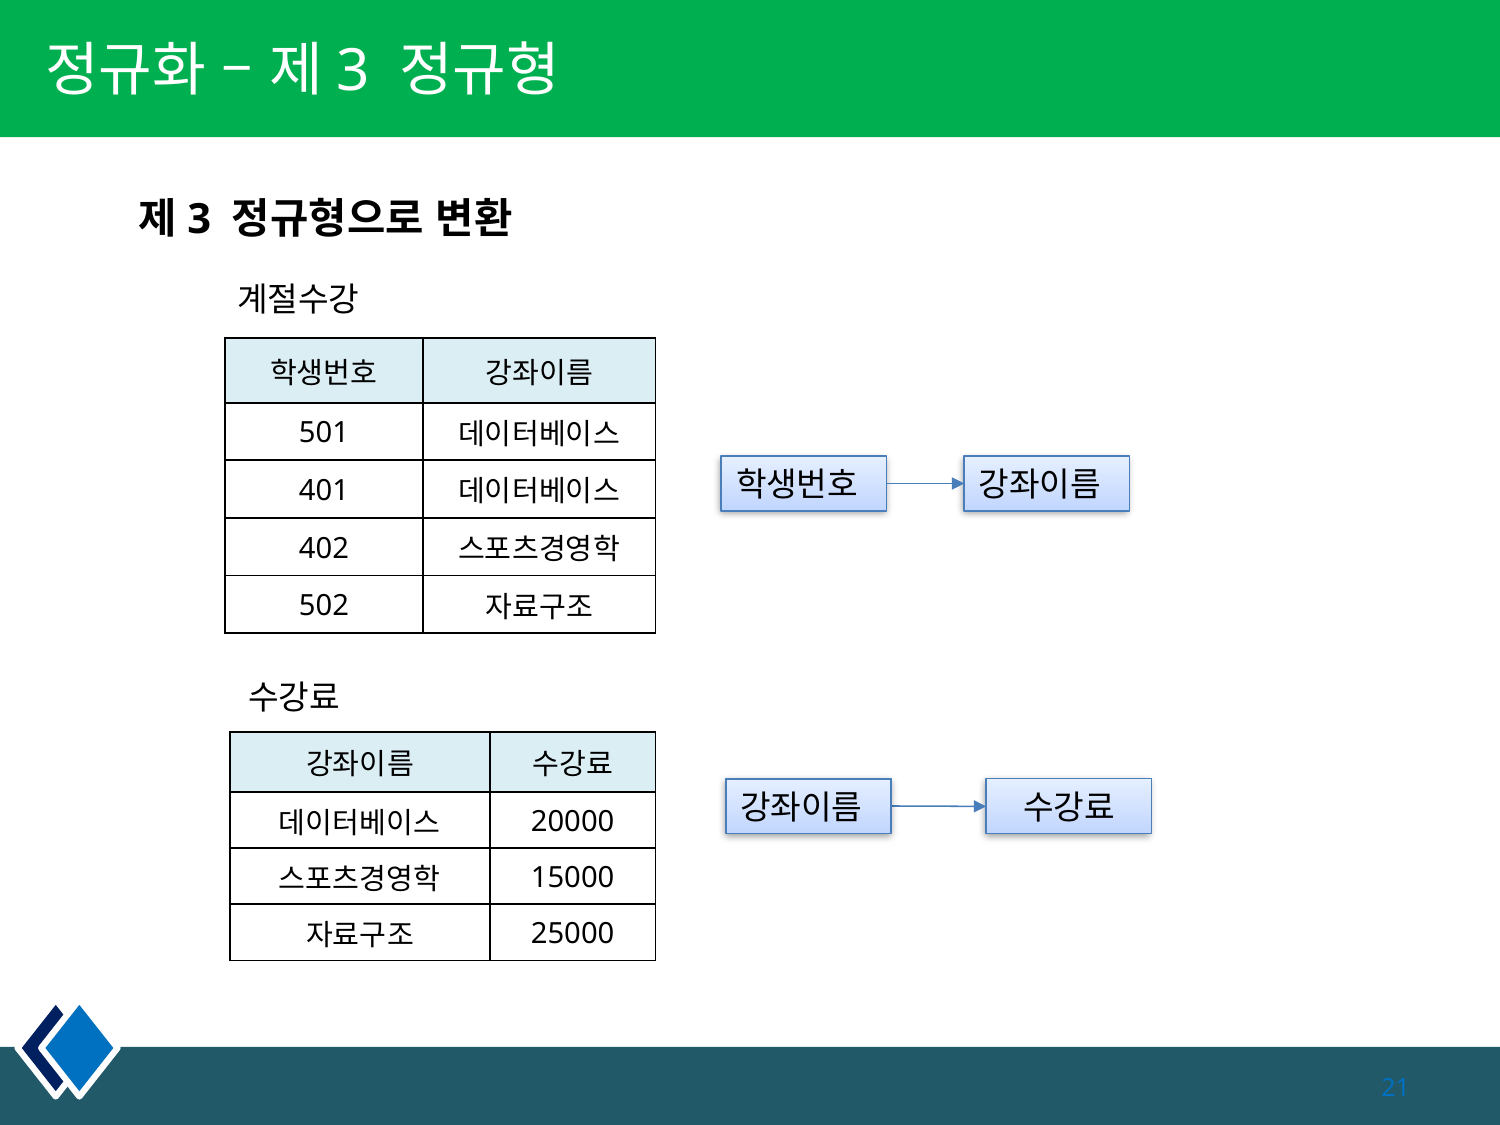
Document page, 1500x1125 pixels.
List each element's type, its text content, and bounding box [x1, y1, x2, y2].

table_cell 15000 [491, 849, 655, 903]
table_cell 데이터베이스 [231, 793, 489, 847]
table_cell 401 [226, 461, 422, 517]
table_cell 데이터베이스 [424, 404, 655, 459]
title 정규화 – 제3 정규형 [0, 0, 939, 138]
table_header 학생번호 [226, 339, 422, 402]
text_box 강좌이름 [725, 778, 892, 834]
table_cell 501 [226, 404, 422, 459]
text_box 수강료 [985, 778, 1152, 834]
table_cell 스포츠경영학 [424, 519, 655, 575]
text_box 계절수강 [222, 270, 420, 326]
table_cell 502 [226, 576, 422, 632]
table_header 수강료 [491, 733, 655, 791]
table_cell 402 [226, 519, 422, 575]
text_box 강좌이름 [963, 455, 1130, 512]
table_cell 자료구조 [424, 576, 655, 632]
table_header 강좌이름 [424, 339, 655, 402]
table_cell 데이터베이스 [424, 461, 655, 517]
text_box 학생번호 [720, 455, 887, 512]
table_cell 25000 [491, 905, 655, 960]
table_header 강좌이름 [231, 733, 489, 791]
text_box 제3 정규형으로 변환 [123, 184, 573, 250]
slide_number 21 [1340, 1058, 1425, 1119]
table_cell 스포츠경영학 [231, 849, 489, 903]
table_cell 20000 [491, 793, 655, 847]
text_box 수강료 [233, 668, 431, 724]
table_cell 자료구조 [231, 905, 489, 960]
